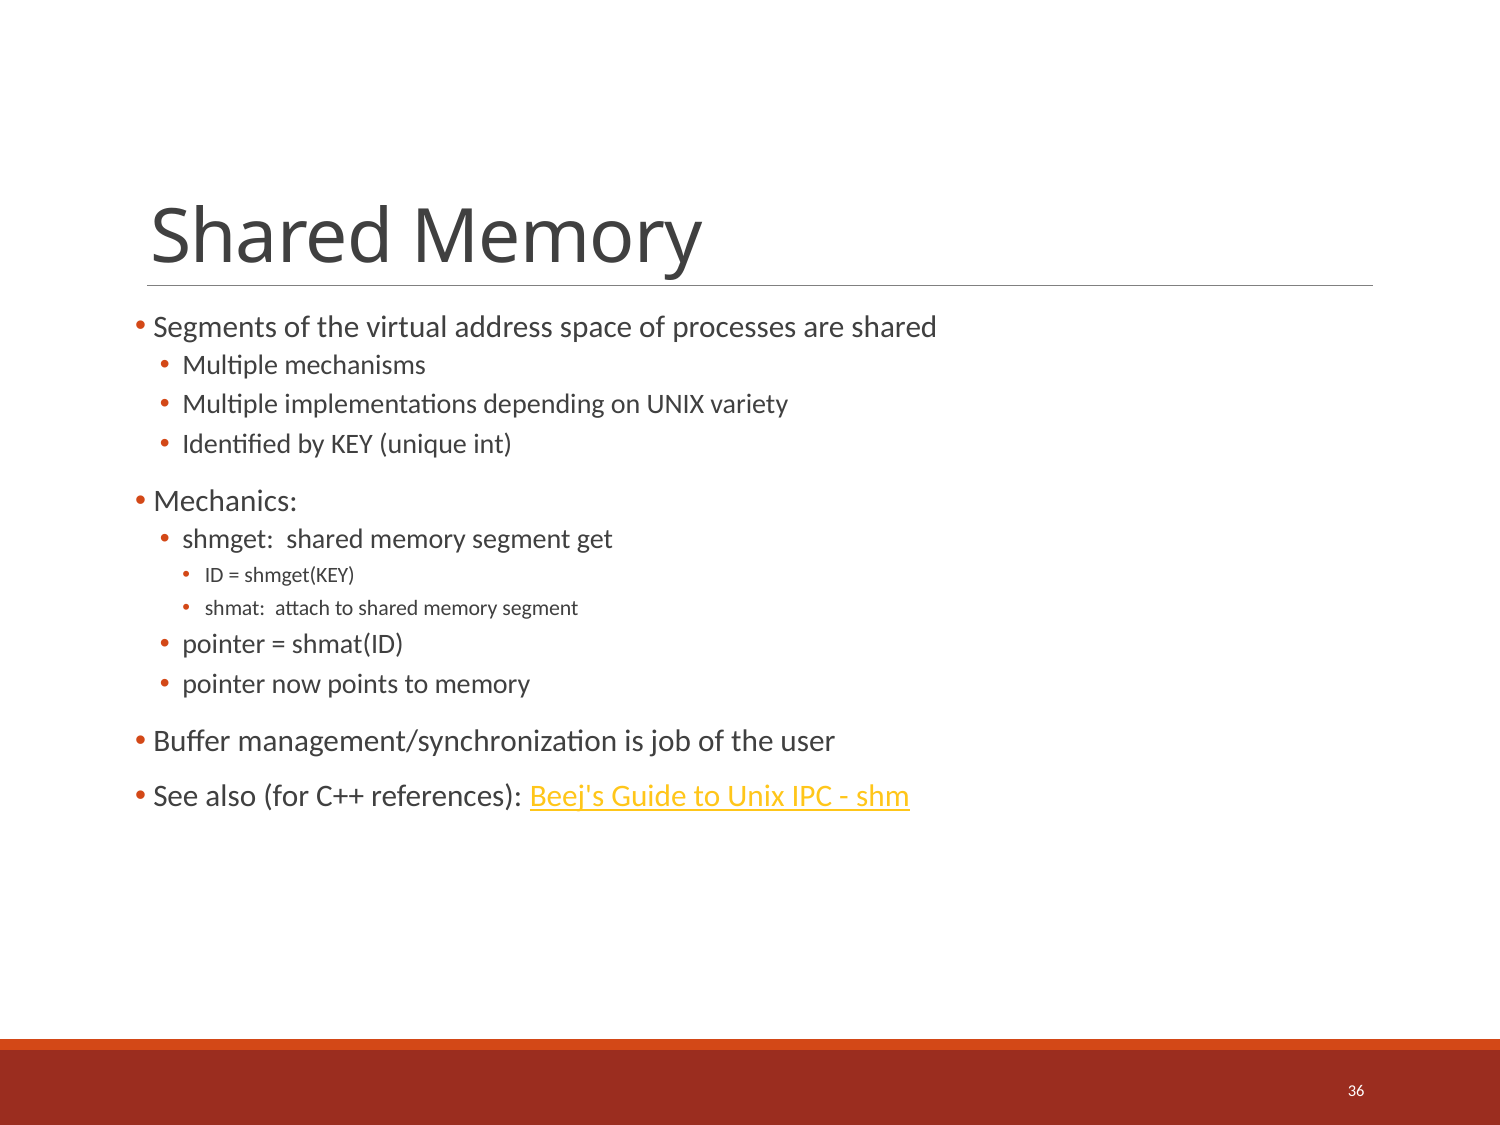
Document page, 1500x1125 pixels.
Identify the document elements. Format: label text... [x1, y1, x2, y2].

title Shared Memory [135, 47, 1373, 285]
list Segments of the virtual address space of processes are shared Multiple mechanisms Multiple implementations depending on UNIX variety Identified by KEY (unique int) Mechanics: shmget: shared memory segment get ID = shmget(KEY) shmat: attach to shared memory segment pointer = shmat(ID) pointer now points to memory Buffer management/synchronization is job of the user See also (for C++ references): Beej's Guide to Unix IPC - shm [135, 302, 1373, 963]
slide_number 36 [1218, 1059, 1380, 1120]
